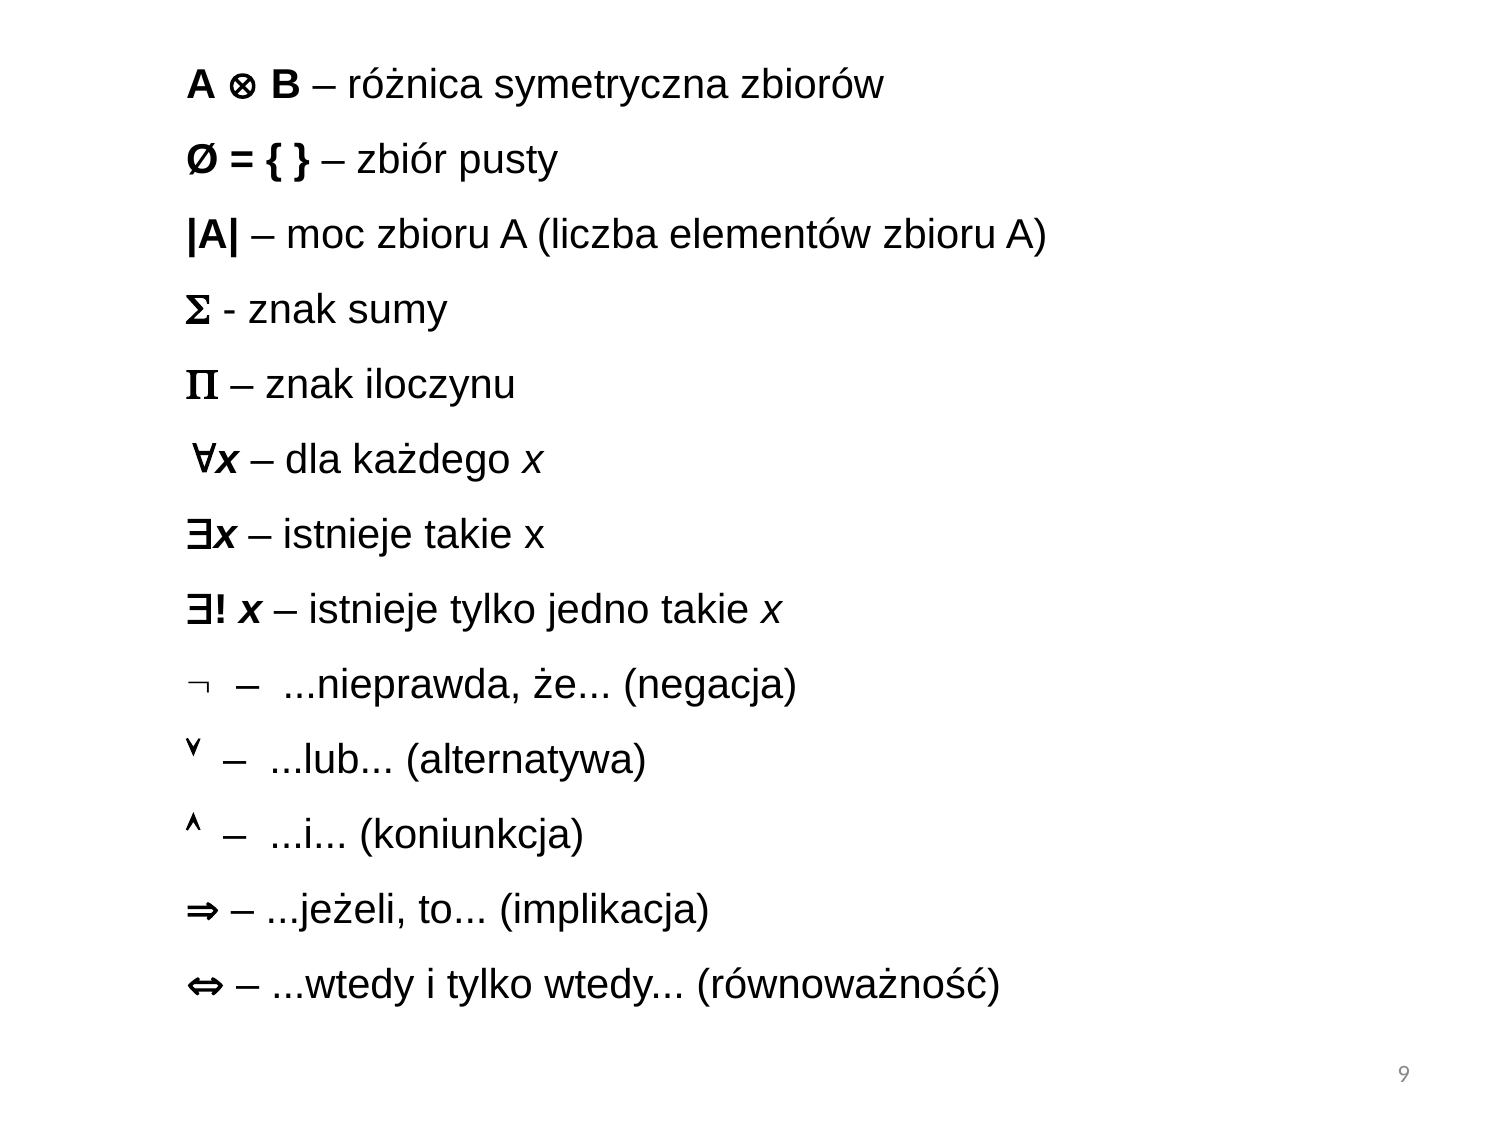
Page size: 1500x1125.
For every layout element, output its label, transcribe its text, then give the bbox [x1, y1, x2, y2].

text_box A  B – różnica symetryczna zbiorów Ø = { } – zbiór pusty |A| – moc zbioru A (liczba elementów zbioru A)  - znak sumy  – znak iloczynu x – dla każdego x x – istnieje takie x ! x – istnieje tylko jedno takie x  – ...nieprawda, że... (negacja)  – ...lub... (alternatywa)  – ...i... (koniunkcja)  – ...jeżeli, to... (implikacja)  – ...wtedy i tylko wtedy... (równoważność) [171, 23, 1301, 1014]
slide_number 9 [1074, 1042, 1425, 1103]
